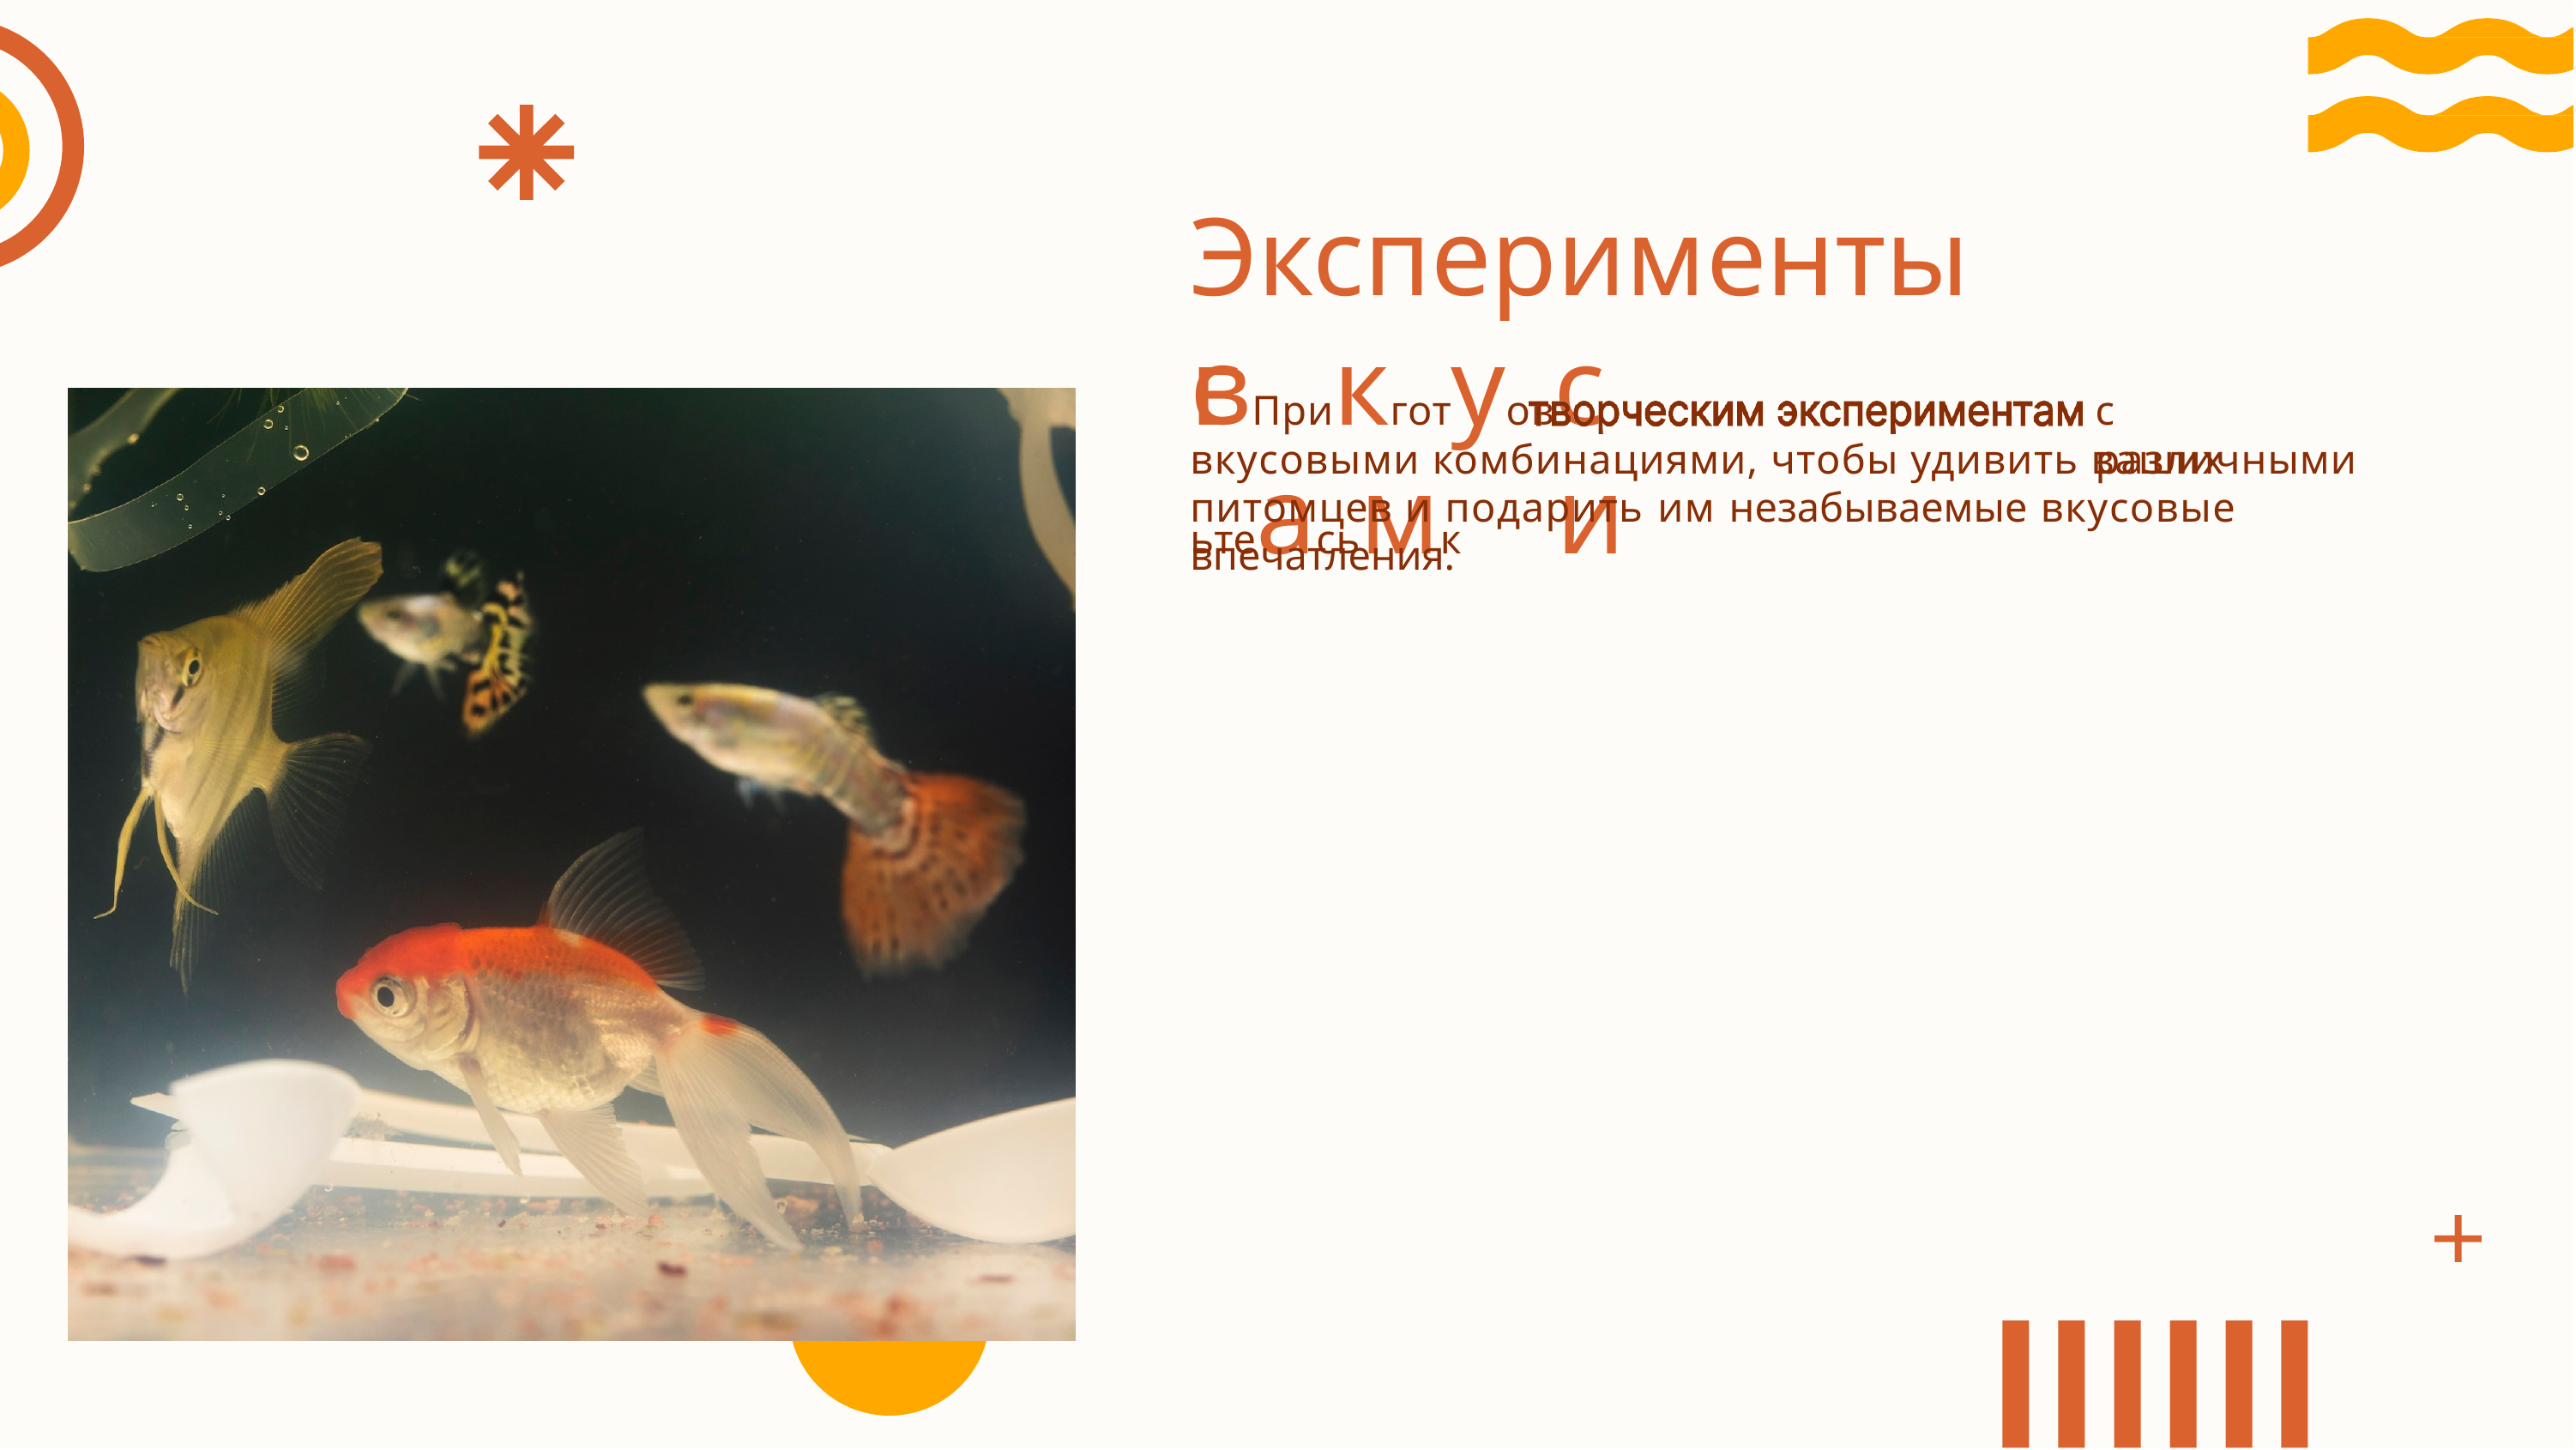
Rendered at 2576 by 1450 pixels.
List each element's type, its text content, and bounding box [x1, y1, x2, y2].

text_box [2281, 1320, 2308, 1448]
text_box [68, 387, 1076, 1417]
text_box вкусовыми комбинациями, чтобы удивить ваших питомцев и подарить им незабываемые вкусовые впечатления. [1188, 432, 2367, 578]
picture [1528, 401, 2084, 434]
text_box [2114, 1320, 2141, 1448]
text_box [2434, 1215, 2482, 1262]
text_box [2002, 1320, 2030, 1448]
text_box с различными [2093, 383, 2377, 482]
text_box [2058, 1320, 2085, 1448]
text_box [2308, 18, 2573, 75]
text_box [2169, 1320, 2197, 1448]
text_box [2308, 95, 2573, 153]
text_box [0, 25, 85, 268]
text_box вПрикготуовсьтеасьмк и [1188, 316, 1626, 432]
text_box [2225, 1320, 2253, 1448]
title Эксперименты с [1188, 186, 2047, 400]
text_box [479, 105, 575, 200]
